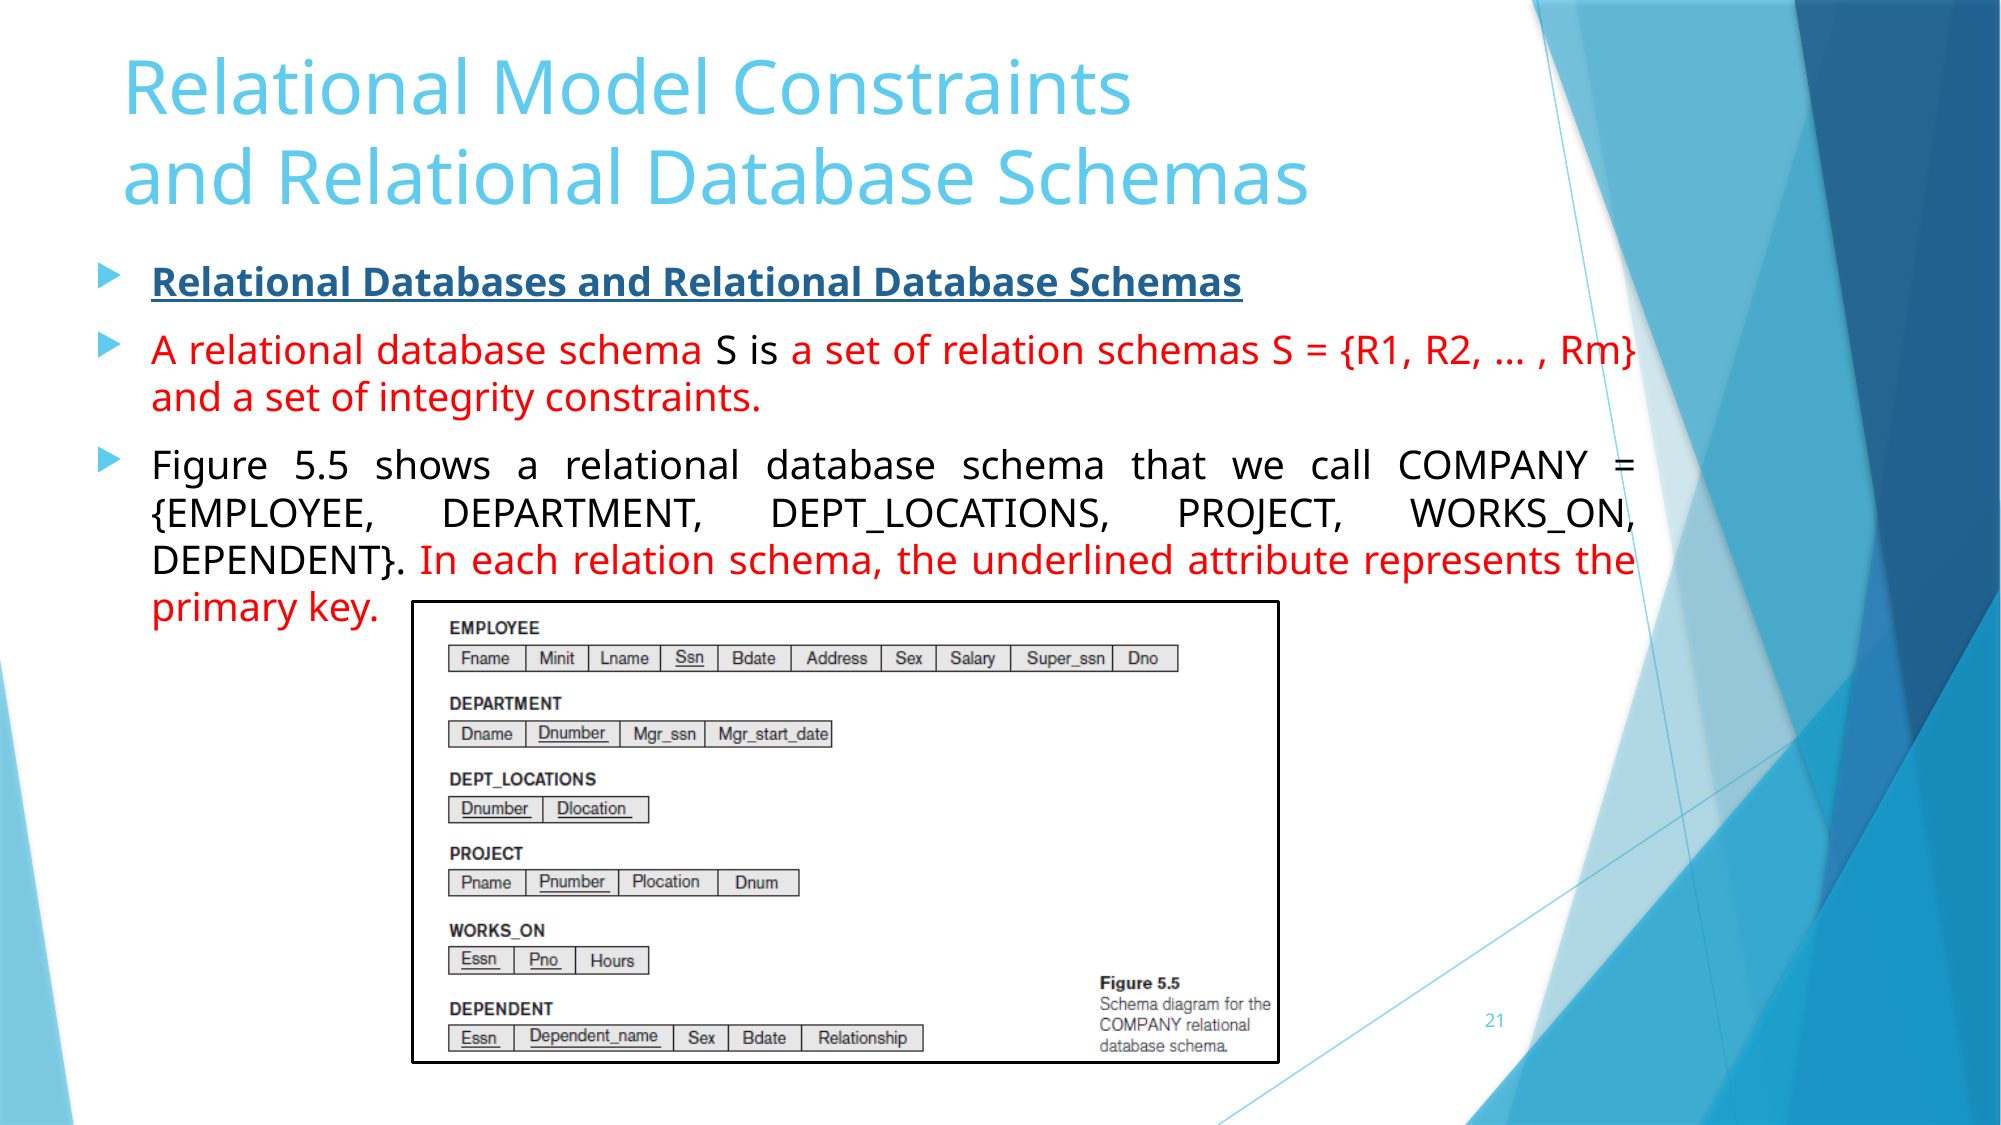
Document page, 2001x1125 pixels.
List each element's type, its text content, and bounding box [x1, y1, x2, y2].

picture [413, 602, 1278, 1062]
slide_number 21 [1409, 991, 1522, 1051]
title Relational Model Constraints and Relational Database Schemas [107, 32, 1518, 249]
list Relational Databases and Relational Database Schemas A relational database schema S is a set of relation schemas S = {R1, R2, … , Rm} and a set of integrity constraints. Figure 5.5 shows a relational database schema that we call COMPANY = {EMPLOYEE, DEPARTMENT, DEPT_LOCATIONS, PROJECT, WORKS_ON, DEPENDENT}. In each relation schema, the underlined attribute represents the primary key. [80, 249, 1653, 1061]
